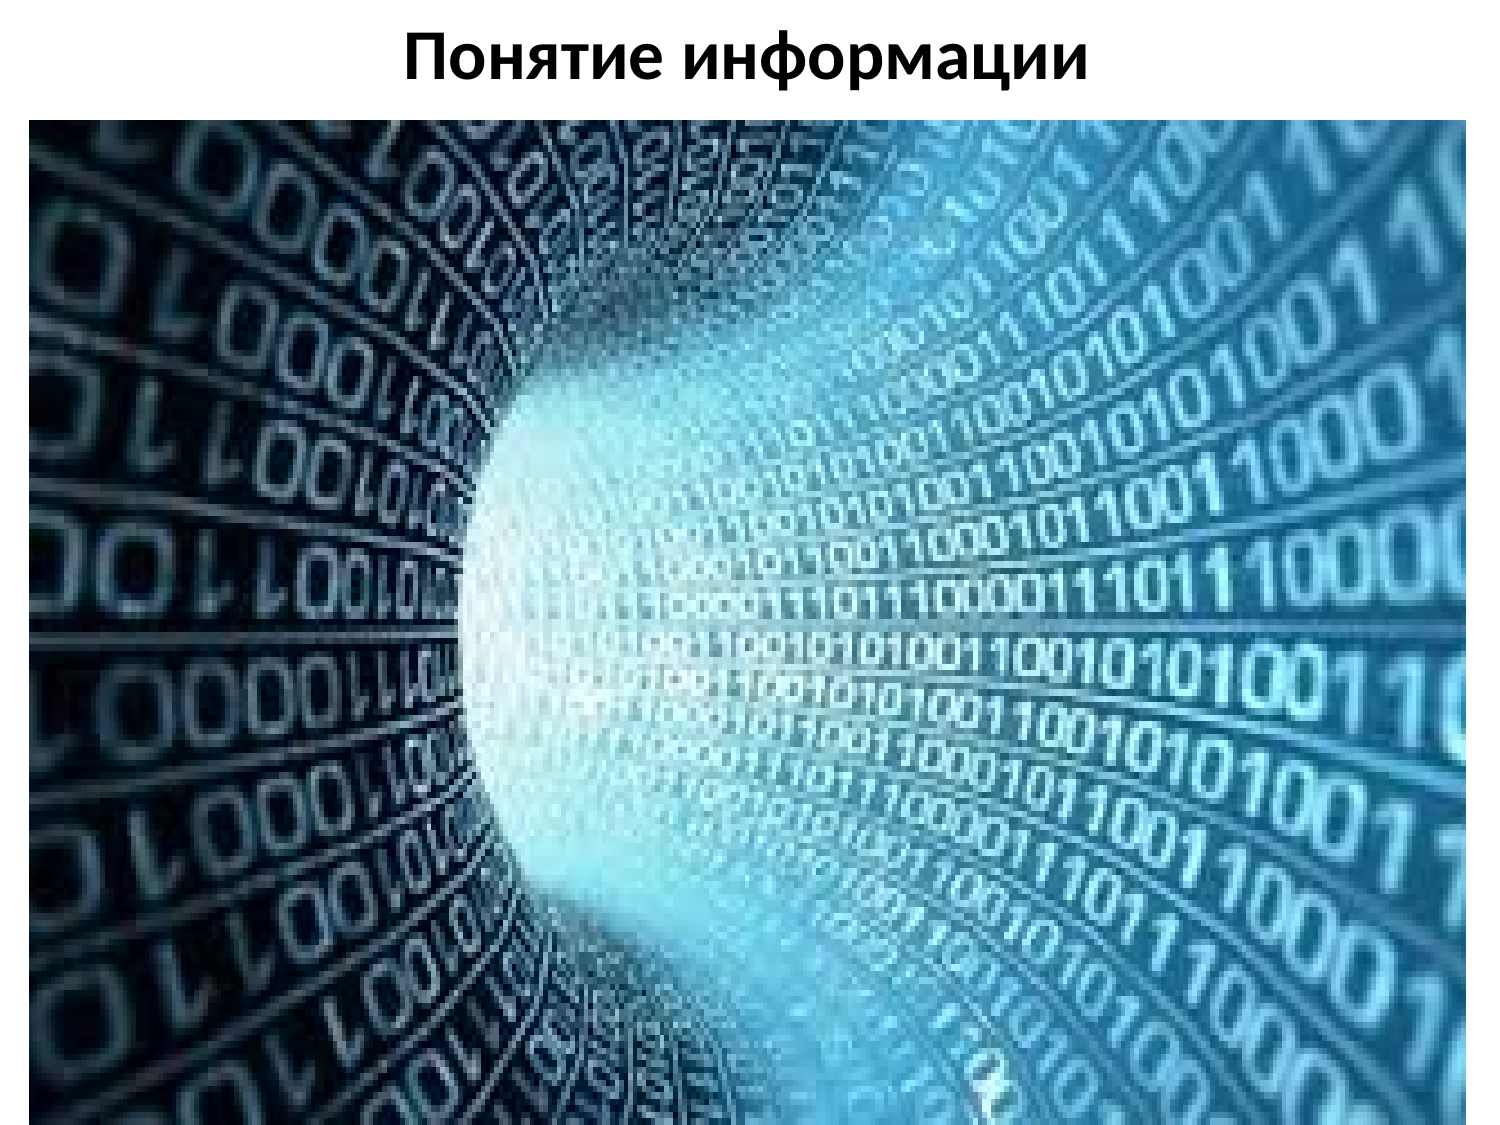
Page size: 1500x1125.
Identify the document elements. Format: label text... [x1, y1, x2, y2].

title Понятие информации [72, 0, 1423, 119]
picture [29, 120, 1466, 1125]
